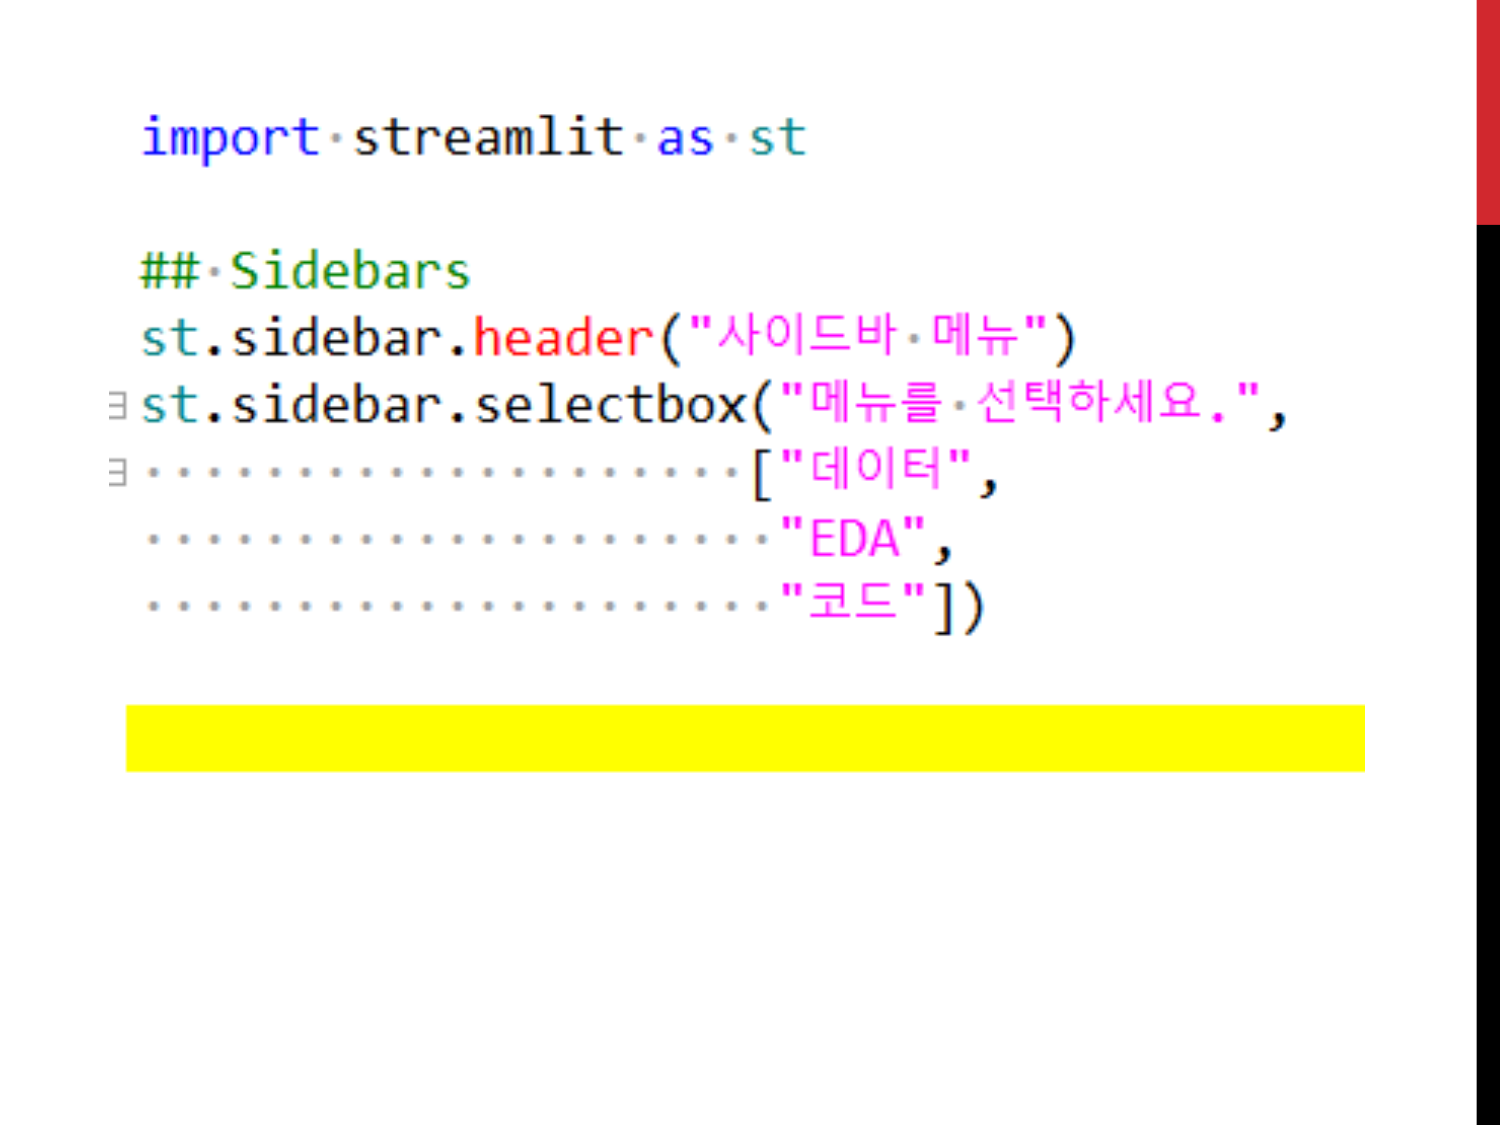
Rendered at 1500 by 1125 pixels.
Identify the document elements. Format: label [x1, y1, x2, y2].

picture [108, 113, 1365, 780]
